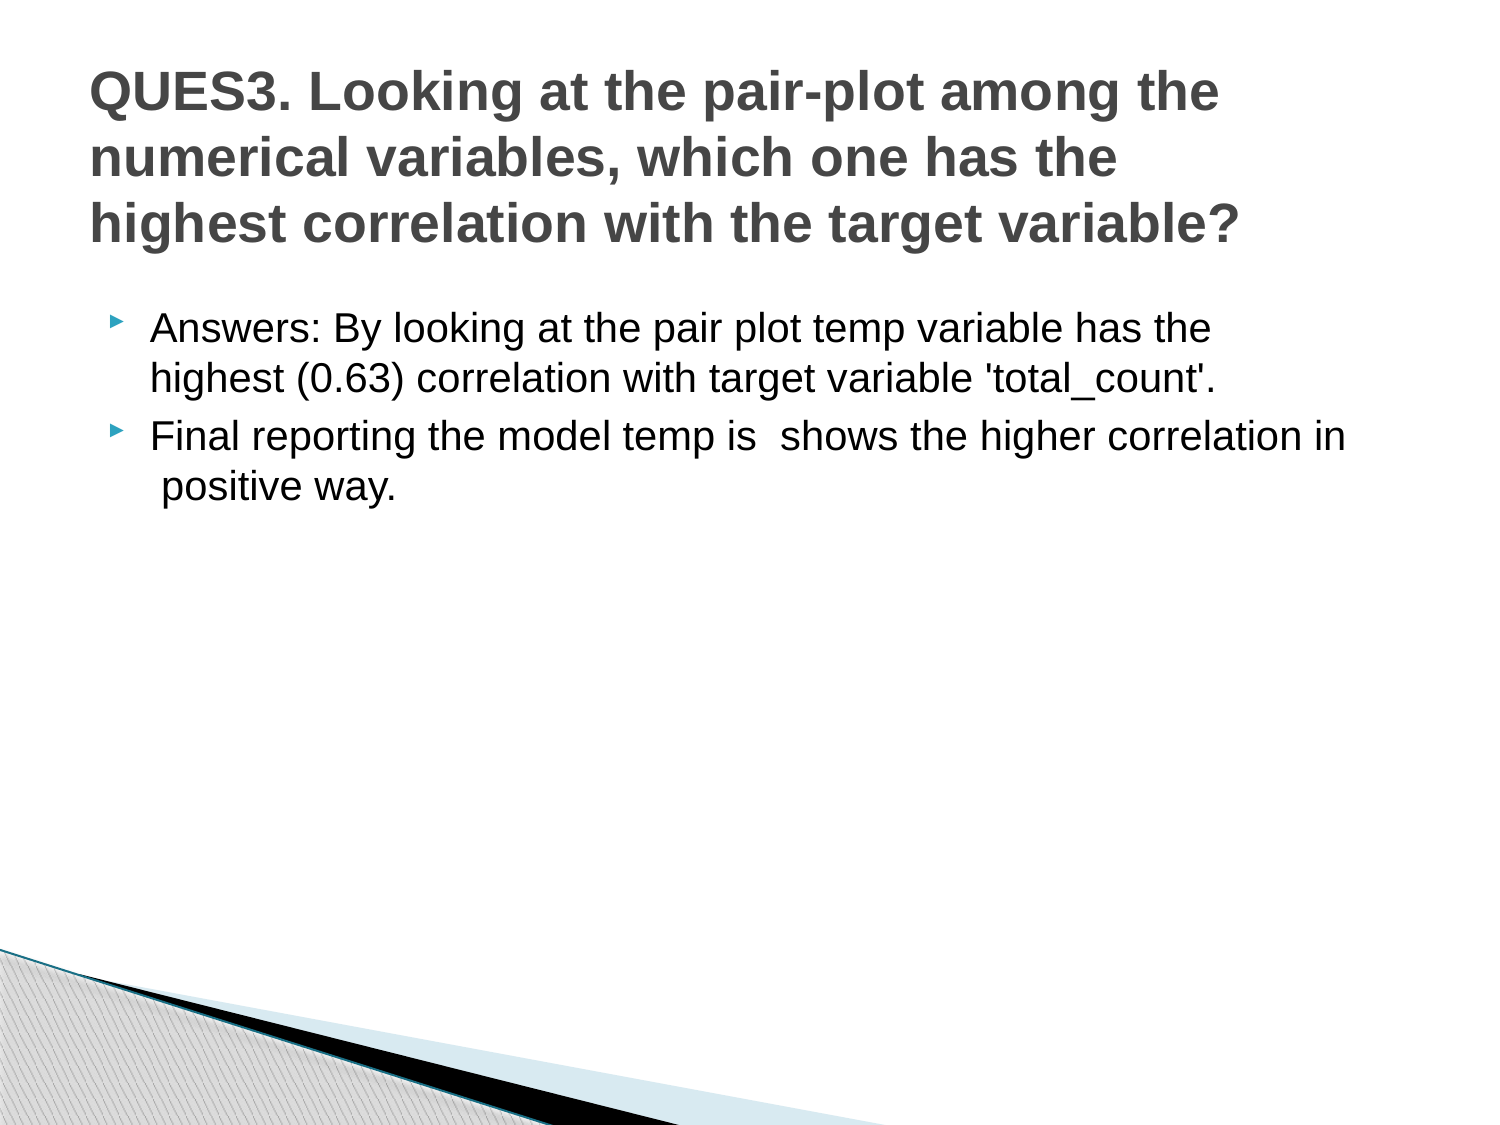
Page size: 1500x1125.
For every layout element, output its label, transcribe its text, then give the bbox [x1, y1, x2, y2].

title QUES3. Looking at the pair-plot among the numerical variables, which one has the highest correlation with the target variable? [75, 45, 1300, 352]
list Answers: By looking at the pair plot temp variable has the highest (0.63) correlation with target variable 'total_count'. Final reporting the model temp is shows the higher correlation in positive way. [75, 292, 1372, 1090]
